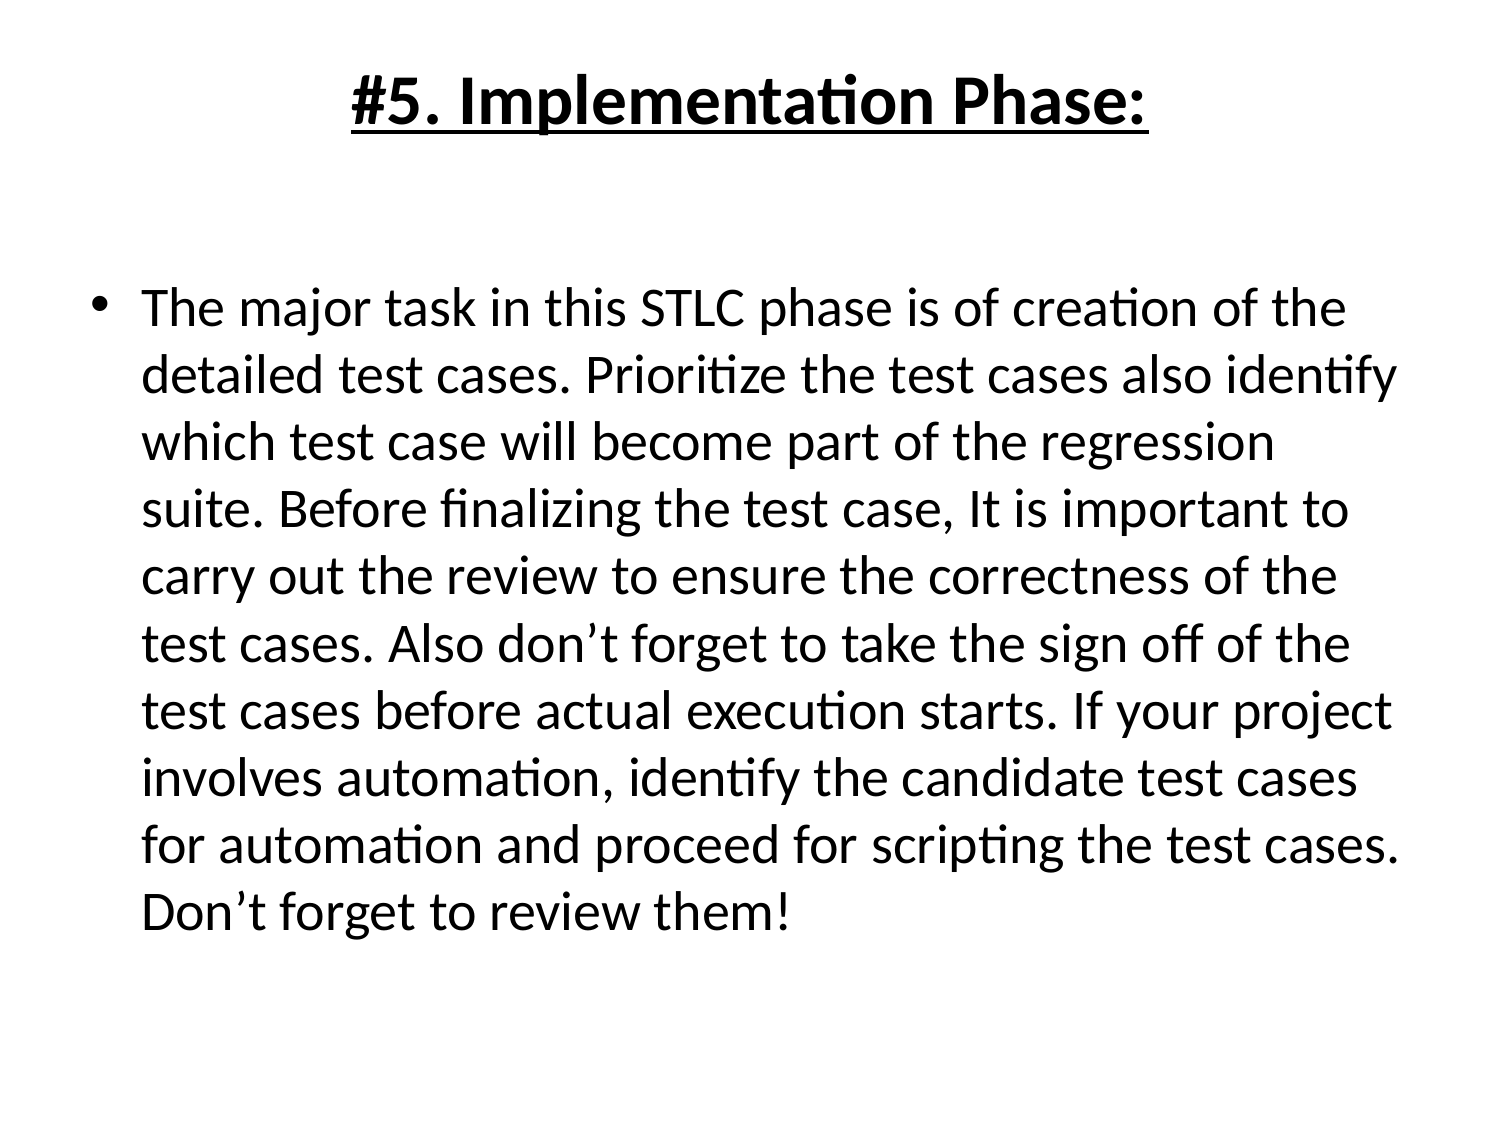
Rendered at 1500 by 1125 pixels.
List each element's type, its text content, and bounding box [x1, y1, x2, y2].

list The major task in this STLC phase is of creation of the detailed test cases. Prioritize the test cases also identify which test case will become part of the regression suite. Before finalizing the test case, It is important to carry out the review to ensure the correctness of the test cases. Also don’t forget to take the sign off of the test cases before actual execution starts. If your project involves automation, identify the candidate test cases for automation and proceed for scripting the test cases. Don’t forget to review them! [75, 262, 1425, 1005]
title #5. Implementation Phase: [75, 45, 1425, 233]
